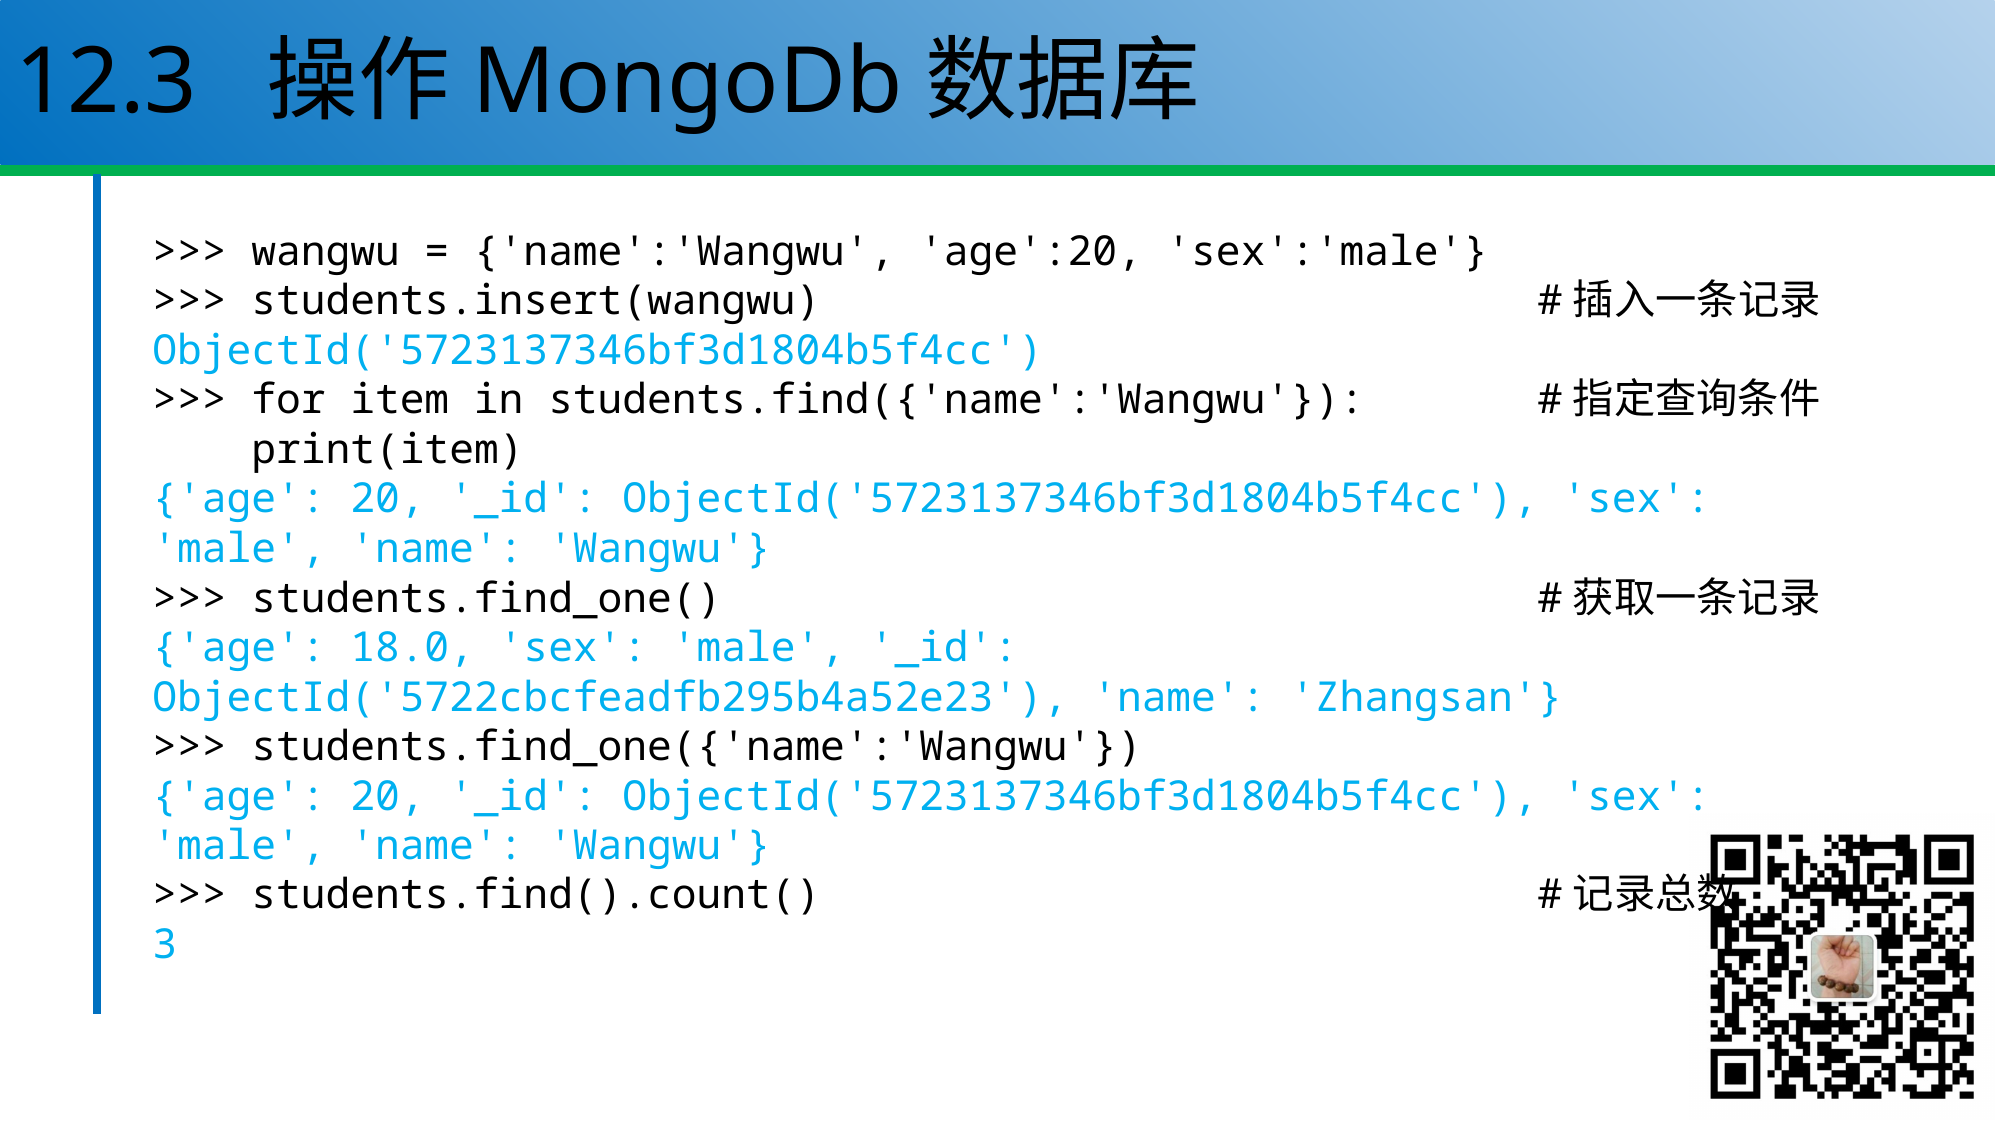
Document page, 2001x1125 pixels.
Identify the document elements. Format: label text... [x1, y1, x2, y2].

title 12.3 操作MongoDb数据库 [0, 0, 1995, 165]
picture [1689, 813, 1995, 1120]
list >>> wangwu = {'name':'Wangwu', 'age':20, 'sex':'male'} >>> students.insert(wangwu) #插入一条记录 ObjectId('5723137346bf3d1804b5f4cc') >>> for item in students.find({'name':'Wangwu'}): #指定查询条件 print(item) {'age': 20, '_id': ObjectId('5723137346bf3d1804b5f4cc'), 'sex': 'male', 'name': 'Wangwu'} >>> students.find_one() #获取一条记录 {'age': 18.0, 'sex': 'male', '_id': ObjectId('5722cbcfeadfb295b4a52e23'), 'name': 'Zhangsan'} >>> students.find_one({'name':'Wangwu'}) {'age': 20, '_id': ObjectId('5723137346bf3d1804b5f4cc'), 'sex': 'male', 'name': 'Wangwu'} >>> students.find().count() #记录总数 3 [137, 216, 1863, 978]
